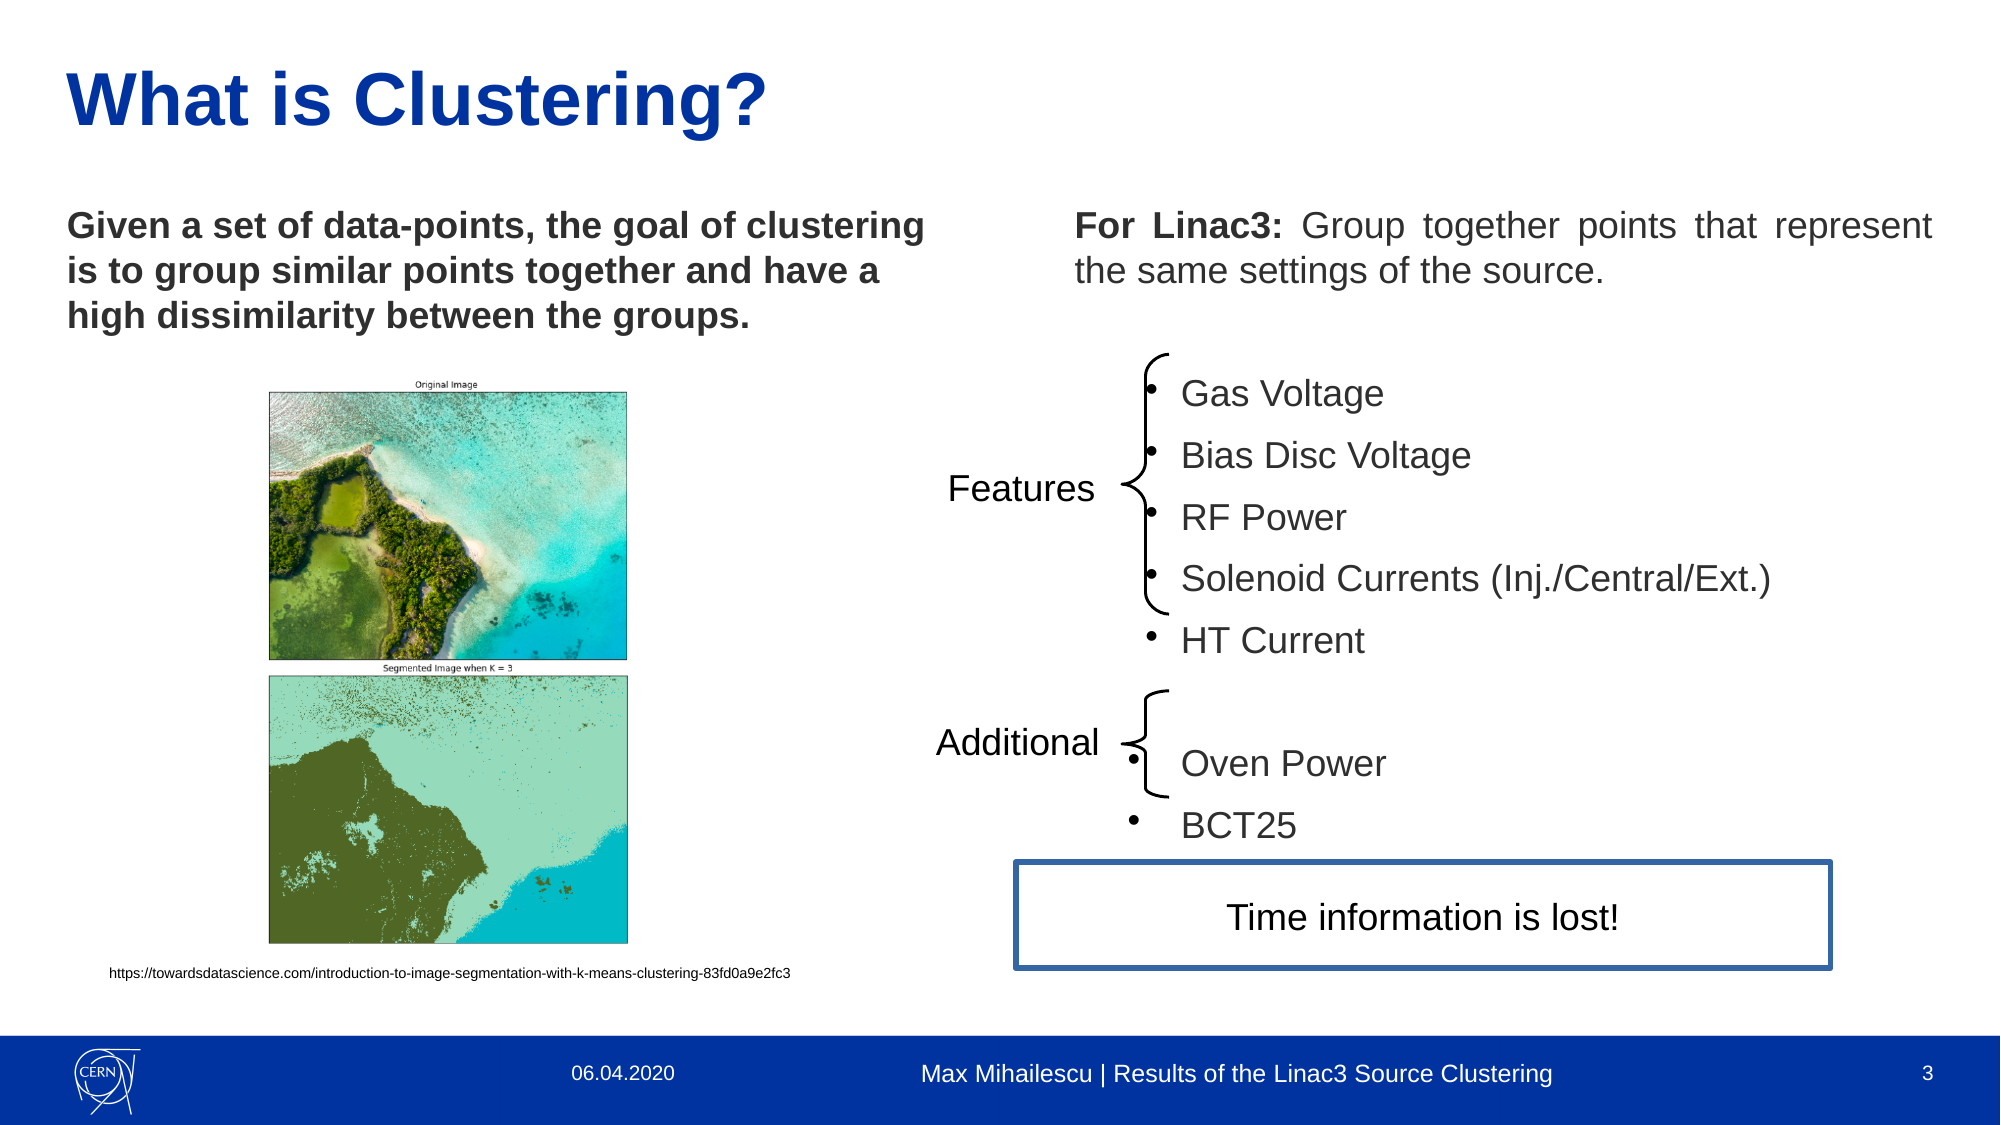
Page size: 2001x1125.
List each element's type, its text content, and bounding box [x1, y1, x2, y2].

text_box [920, 200, 1933, 1018]
text_box 06.04.2020 [543, 1041, 675, 1102]
text_box https://towardsdatascience.com/introduction-to-image-segmentation-with-k-means-clustering-83fd0a9e2fc3 [94, 956, 827, 1021]
picture [259, 377, 634, 948]
text_box Given a set of data-points, the goal of clustering is to group similar points together and have a high dissimilarity between the groups. [66, 236, 915, 1017]
text_box What is Clustering? [66, 61, 1933, 236]
picture [0, 1035, 2000, 1125]
text_box <Foliennummer> [1821, 1042, 1934, 1103]
text_box Max Mihailescu | Results of the Linac3 Source Clustering [698, 1042, 1777, 1103]
